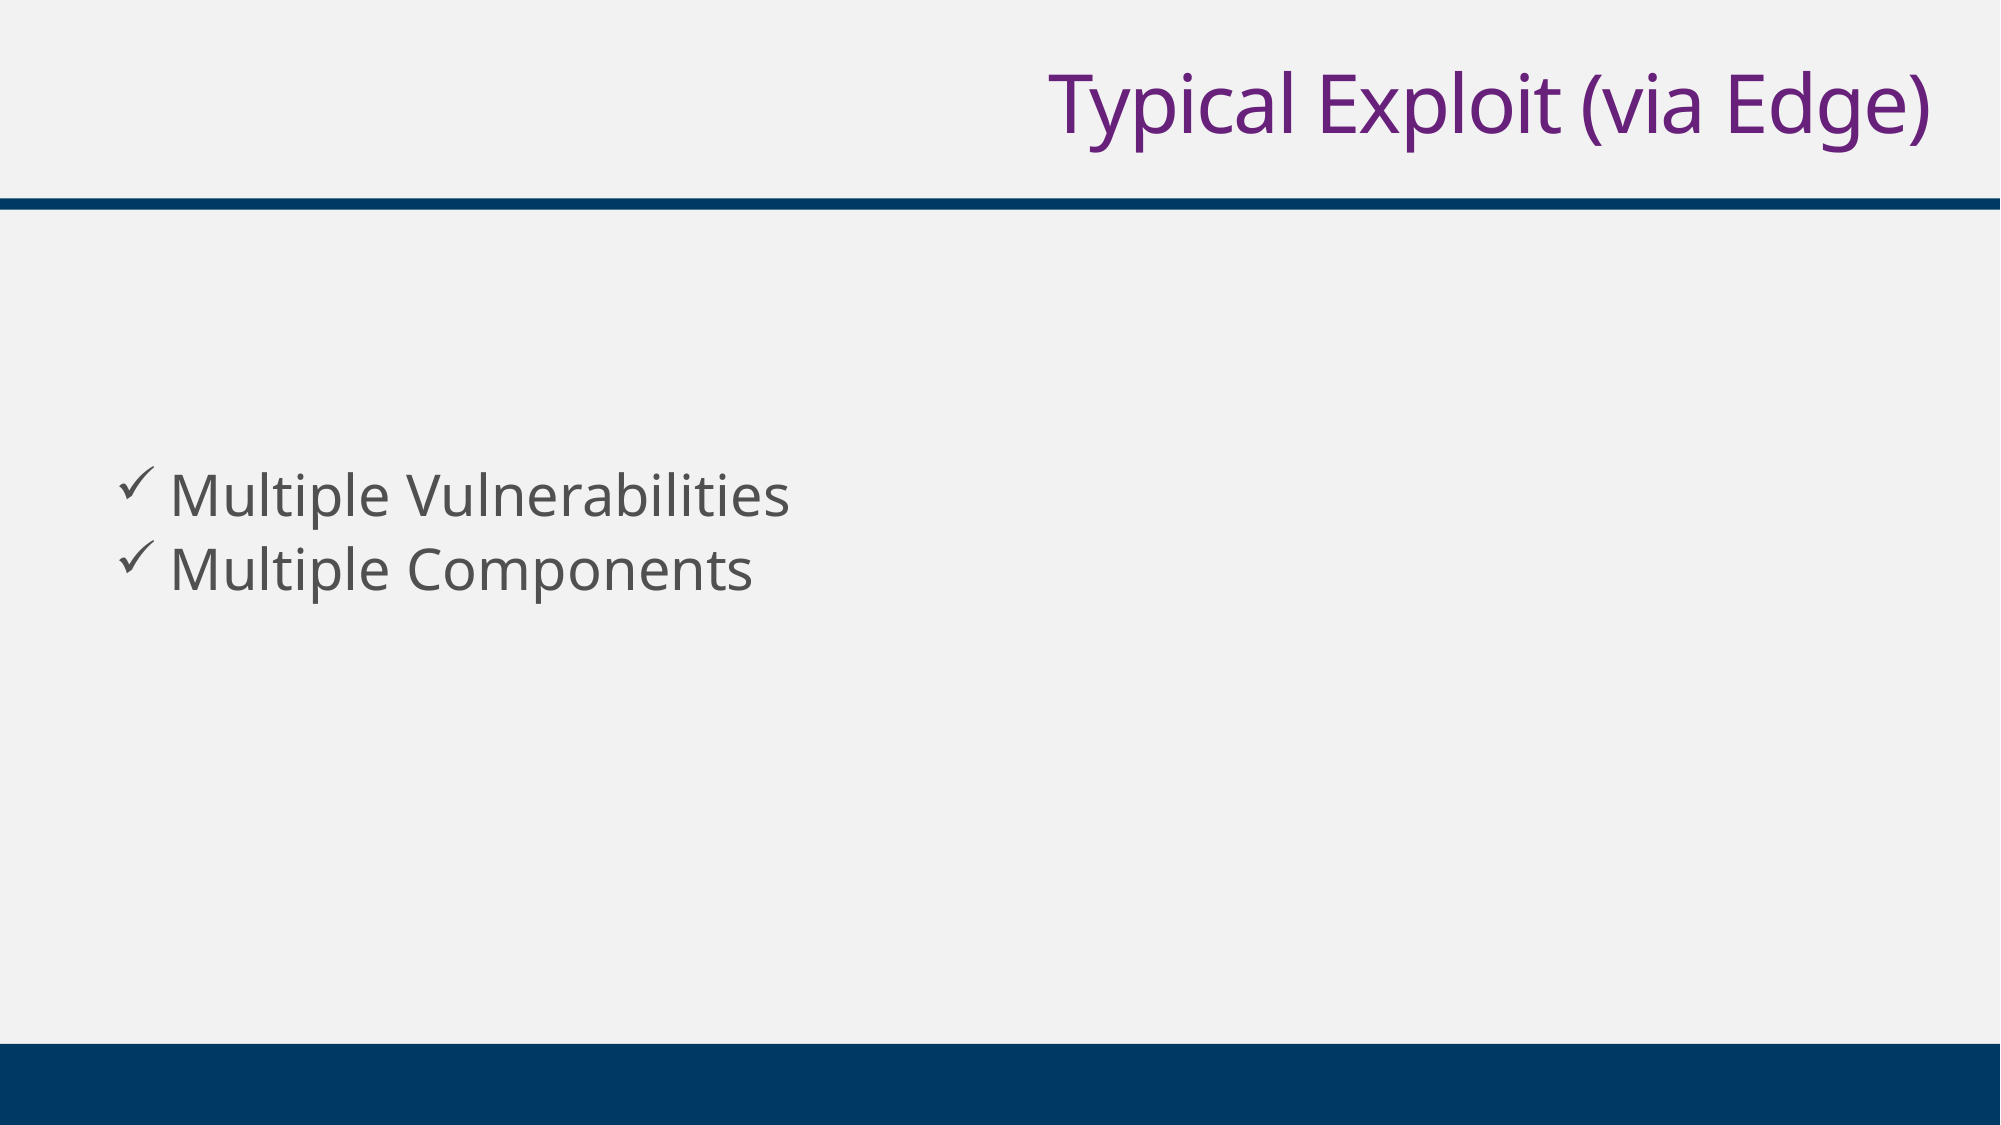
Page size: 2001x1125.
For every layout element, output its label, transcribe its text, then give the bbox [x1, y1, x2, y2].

title Typical Exploit (via Edge) [44, 47, 1957, 196]
text_box Multiple Vulnerabilities Multiple Components [91, 451, 1138, 619]
